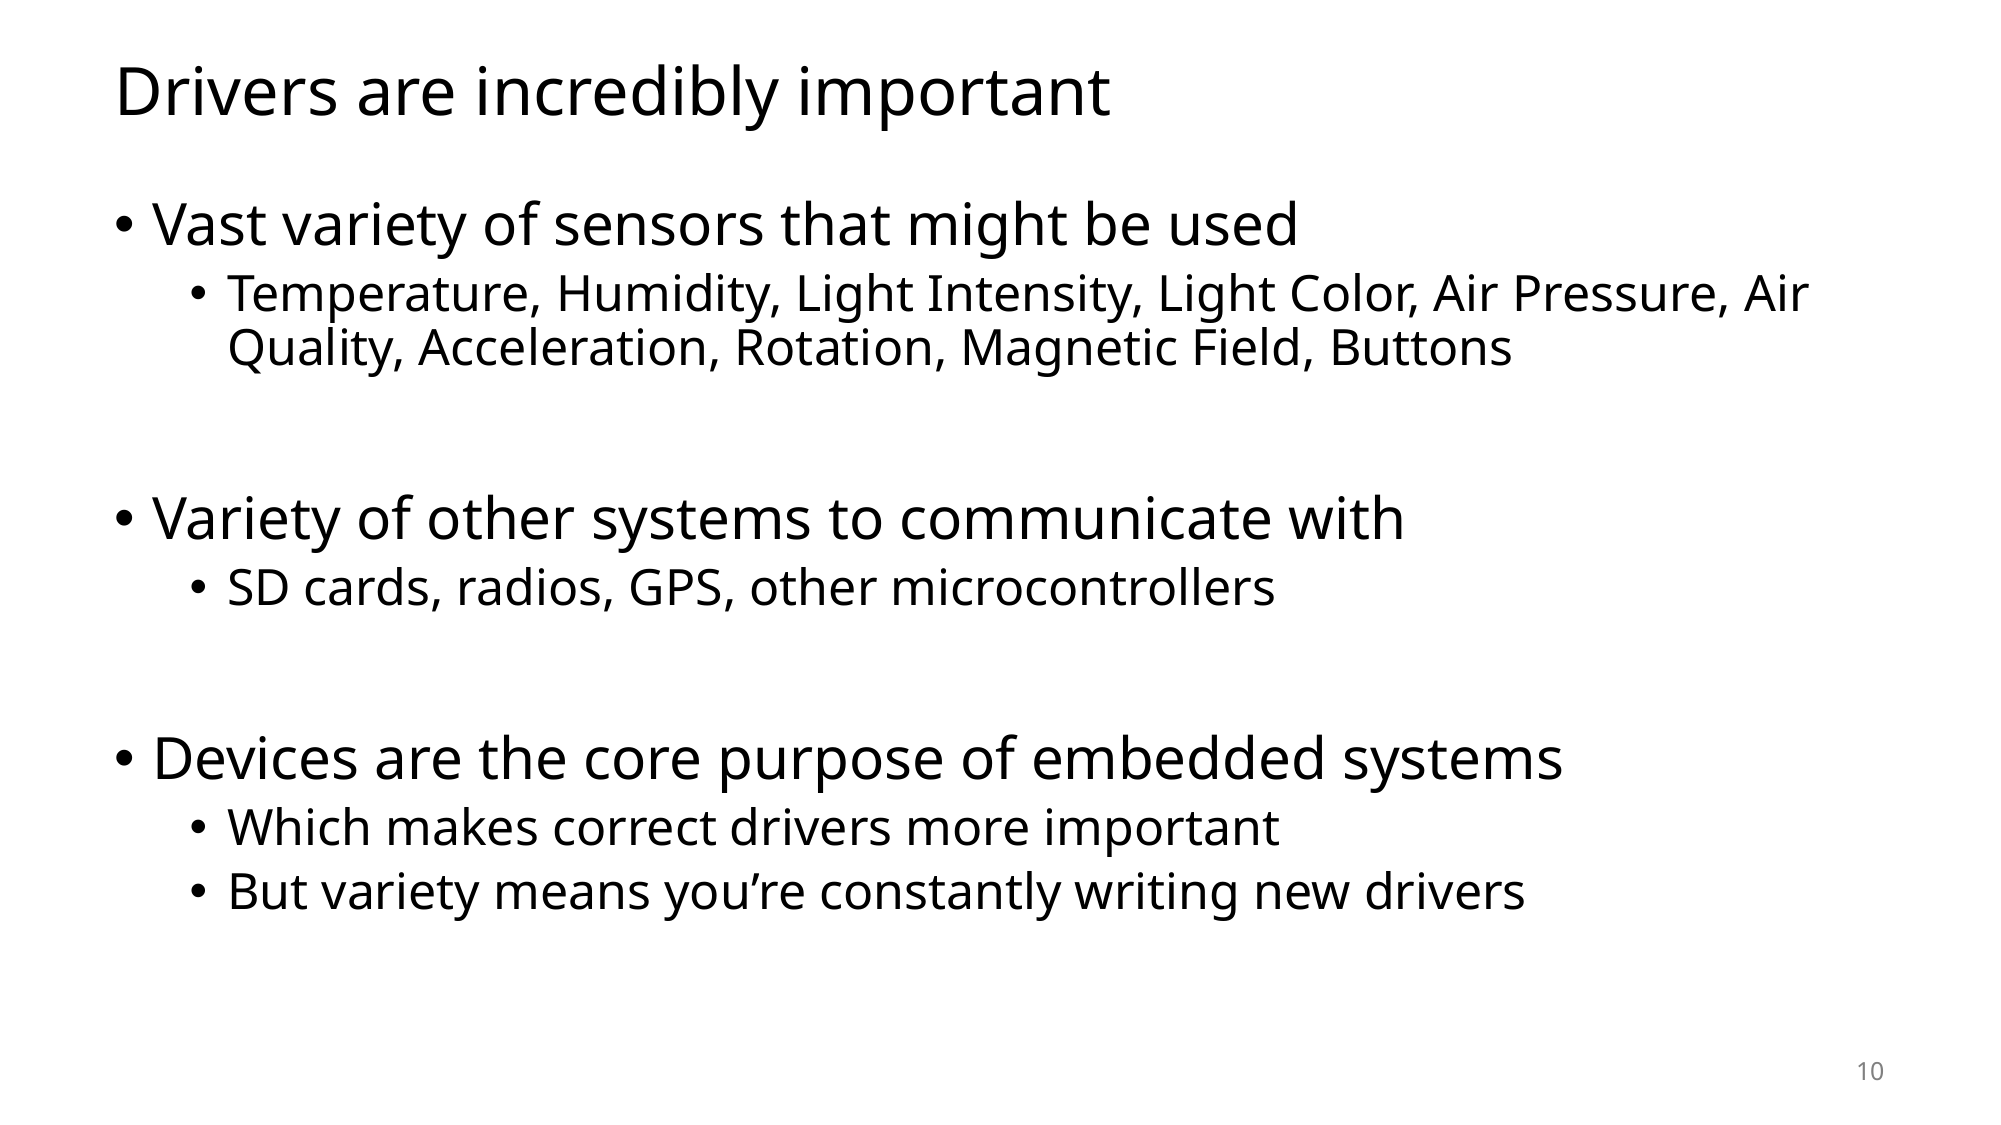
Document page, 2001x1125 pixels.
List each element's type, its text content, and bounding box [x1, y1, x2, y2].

title Drivers are incredibly important [99, 37, 1900, 150]
slide_number 10 [1749, 1042, 1900, 1103]
list Vast variety of sensors that might be used Temperature, Humidity, Light Intensity, Light Color, Air Pressure, Air Quality, Acceleration, Rotation, Magnetic Field, Buttons Variety of other systems to communicate with SD cards, radios, GPS, other microcontrollers Devices are the core purpose of embedded systems Which makes correct drivers more important But variety means you’re constantly writing new drivers [99, 187, 1900, 1013]
